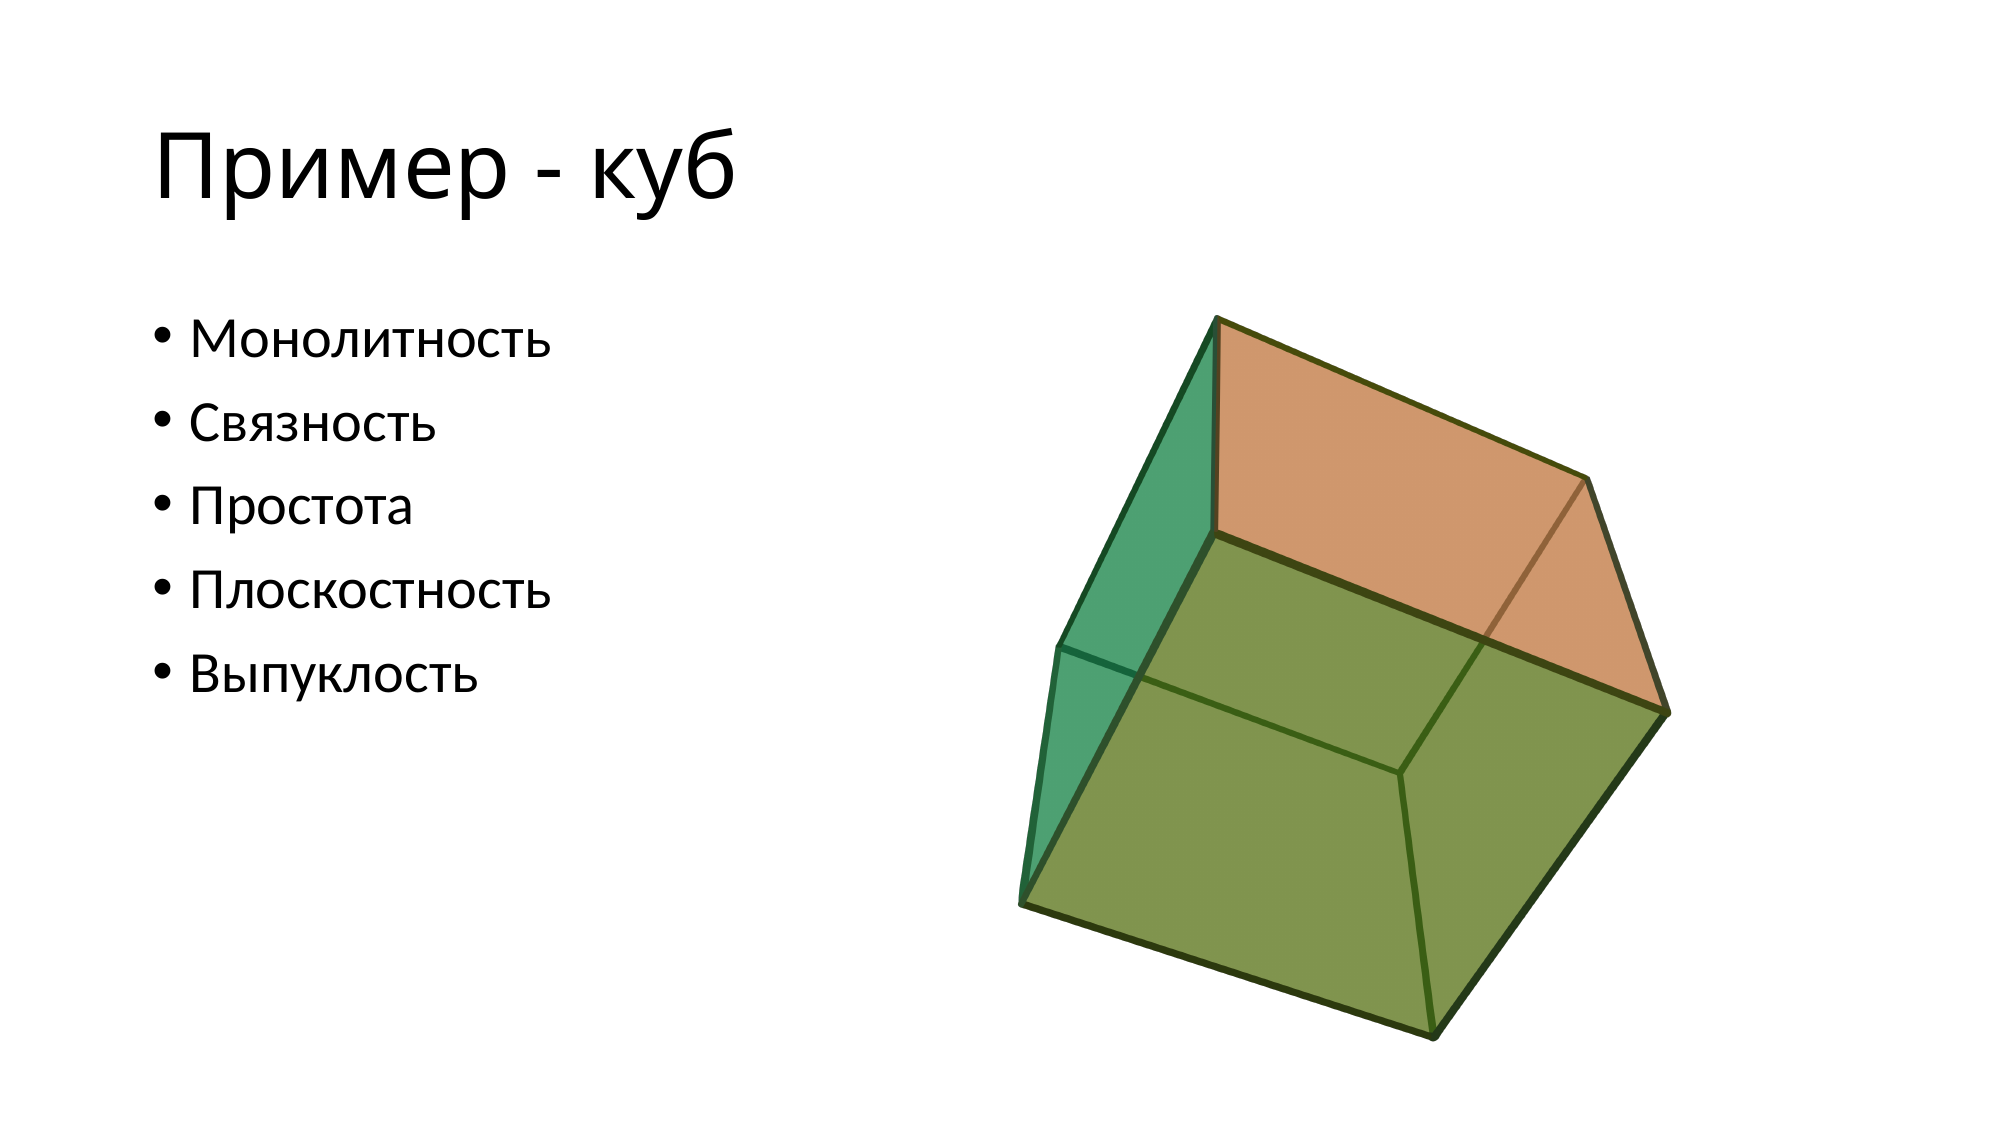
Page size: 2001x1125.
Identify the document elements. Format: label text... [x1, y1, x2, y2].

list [1016, 315, 1672, 1043]
list Монолитность Связность Простота Плоскостность Выпуклость [137, 299, 988, 1014]
title Пример - куб [137, 59, 1863, 278]
